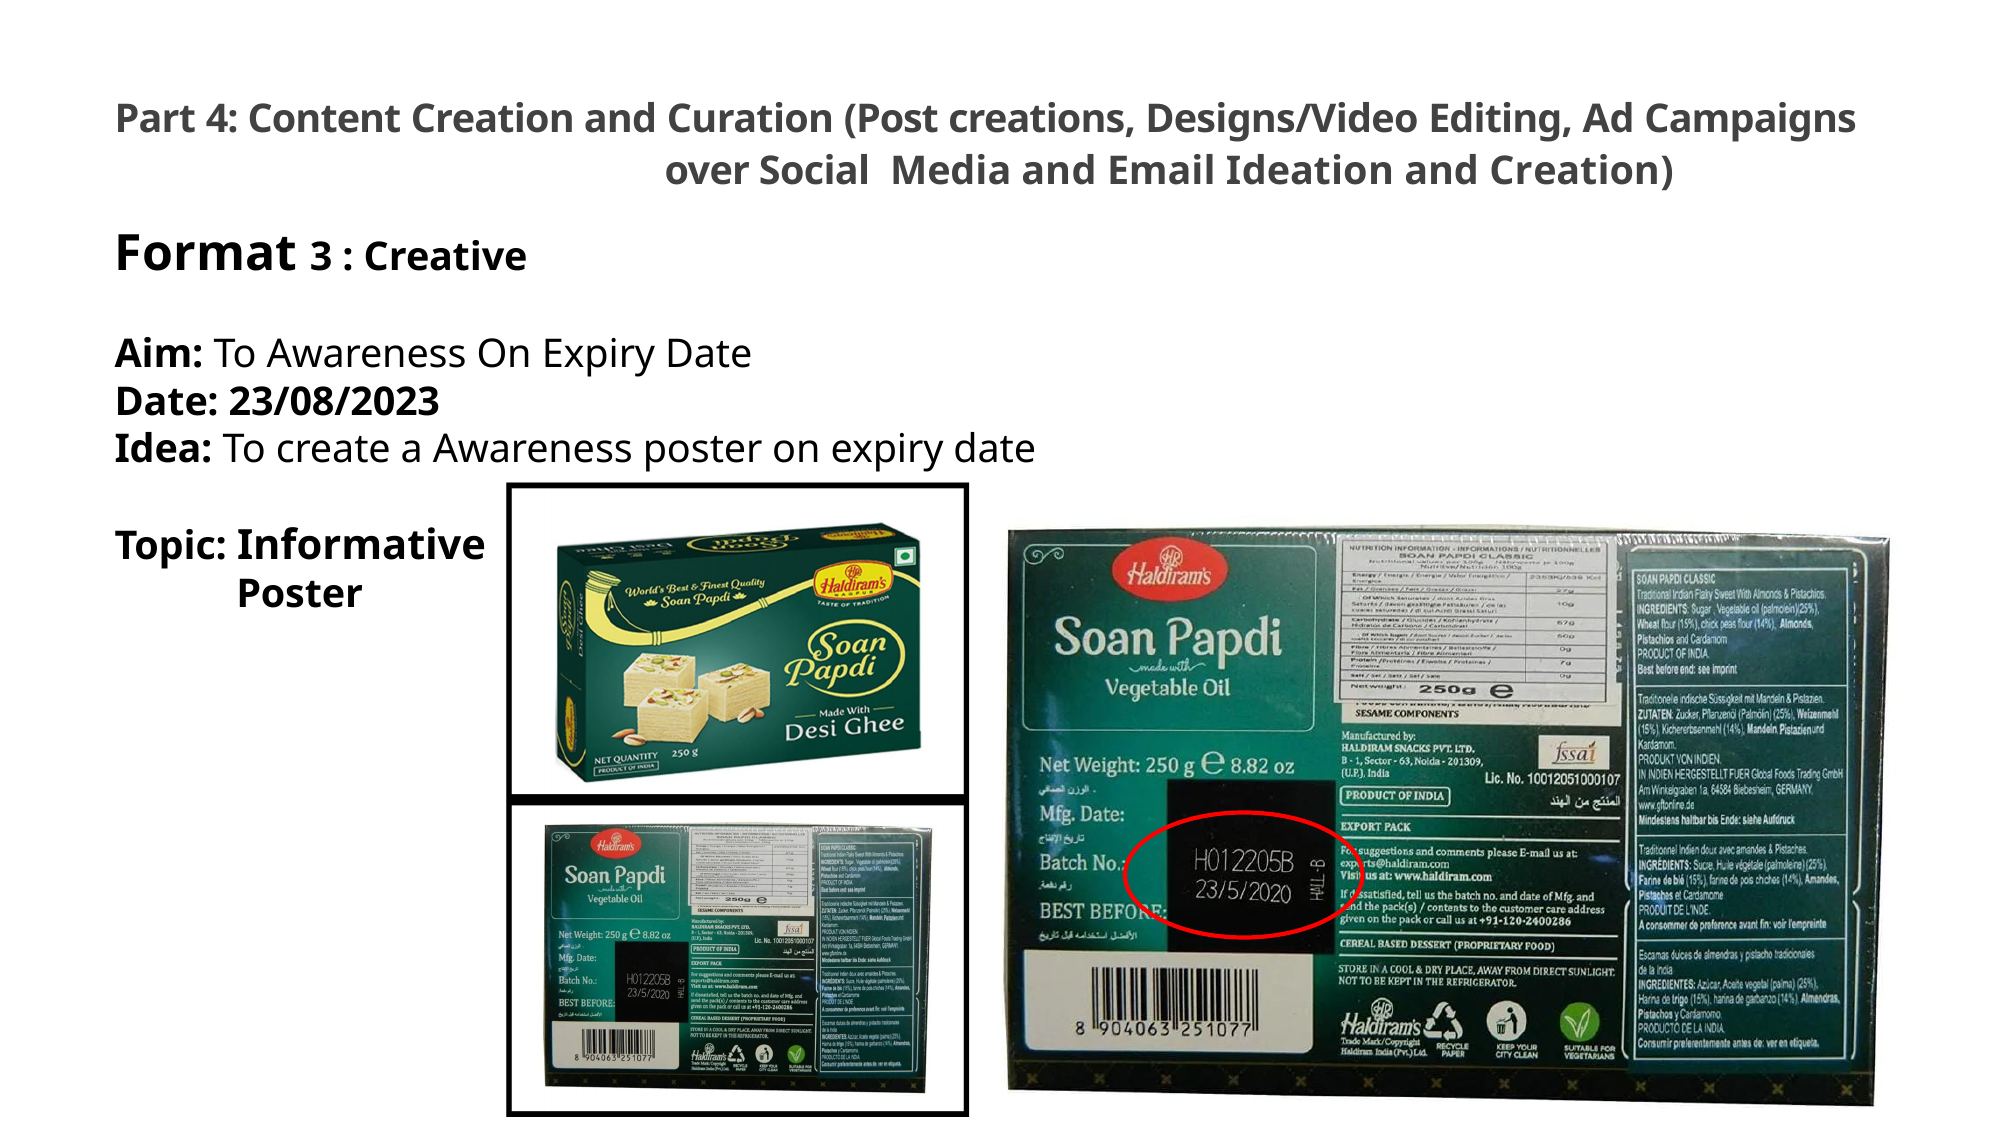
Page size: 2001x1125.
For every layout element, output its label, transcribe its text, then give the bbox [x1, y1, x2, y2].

text_box Format 3 : Creative Aim: To Awareness On Expiry Date Date: 23/08/2023 Idea: To create a Awareness poster on expiry date Topic: Informative Poster [112, 174, 1863, 711]
picture [499, 474, 976, 1125]
picture [987, 487, 1904, 1125]
title Part 4: Content Creation and Curation (Post creations, Designs/Video Editing, Ad Campaigns over Social Media and Email Ideation and Creation) [112, 87, 1888, 278]
